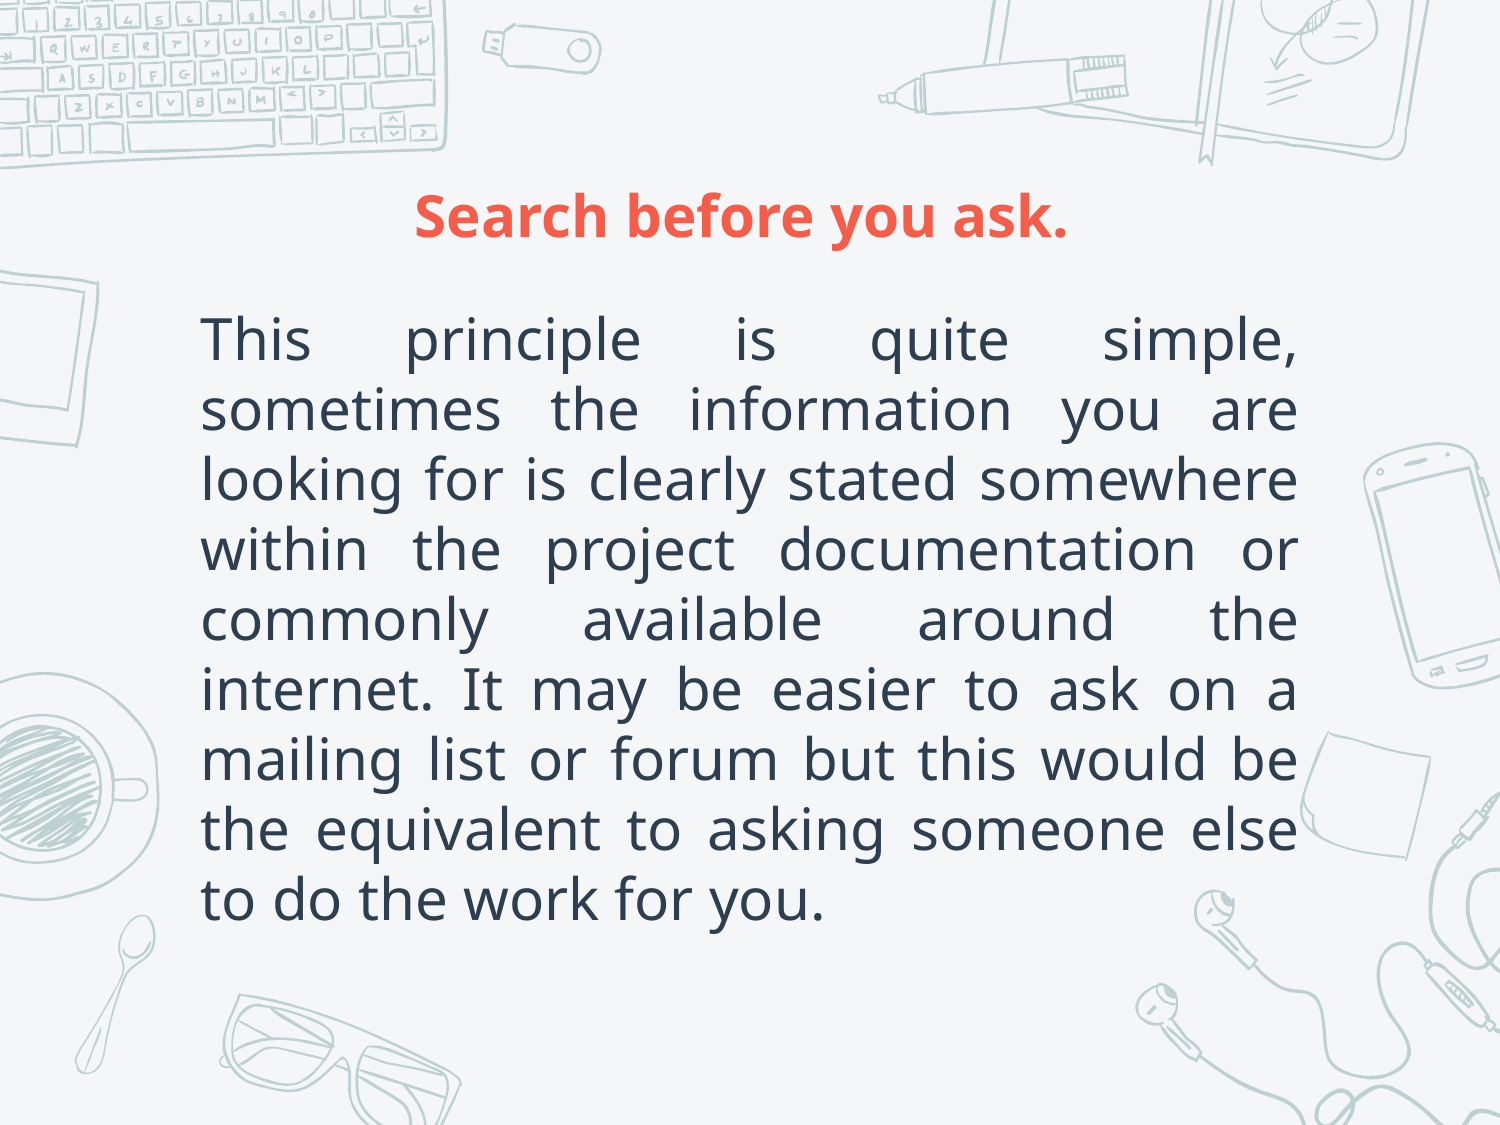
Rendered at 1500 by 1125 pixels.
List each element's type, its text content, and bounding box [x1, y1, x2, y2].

list This principle is quite simple, sometimes the information you are looking for is clearly stated somewhere within the project documentation or commonly available around the internet. It may be easier to ask on a mailing list or forum but this would be the equivalent to asking someone else to do the work for you. [185, 287, 1315, 1053]
title Search before you ask. [185, 136, 1315, 264]
